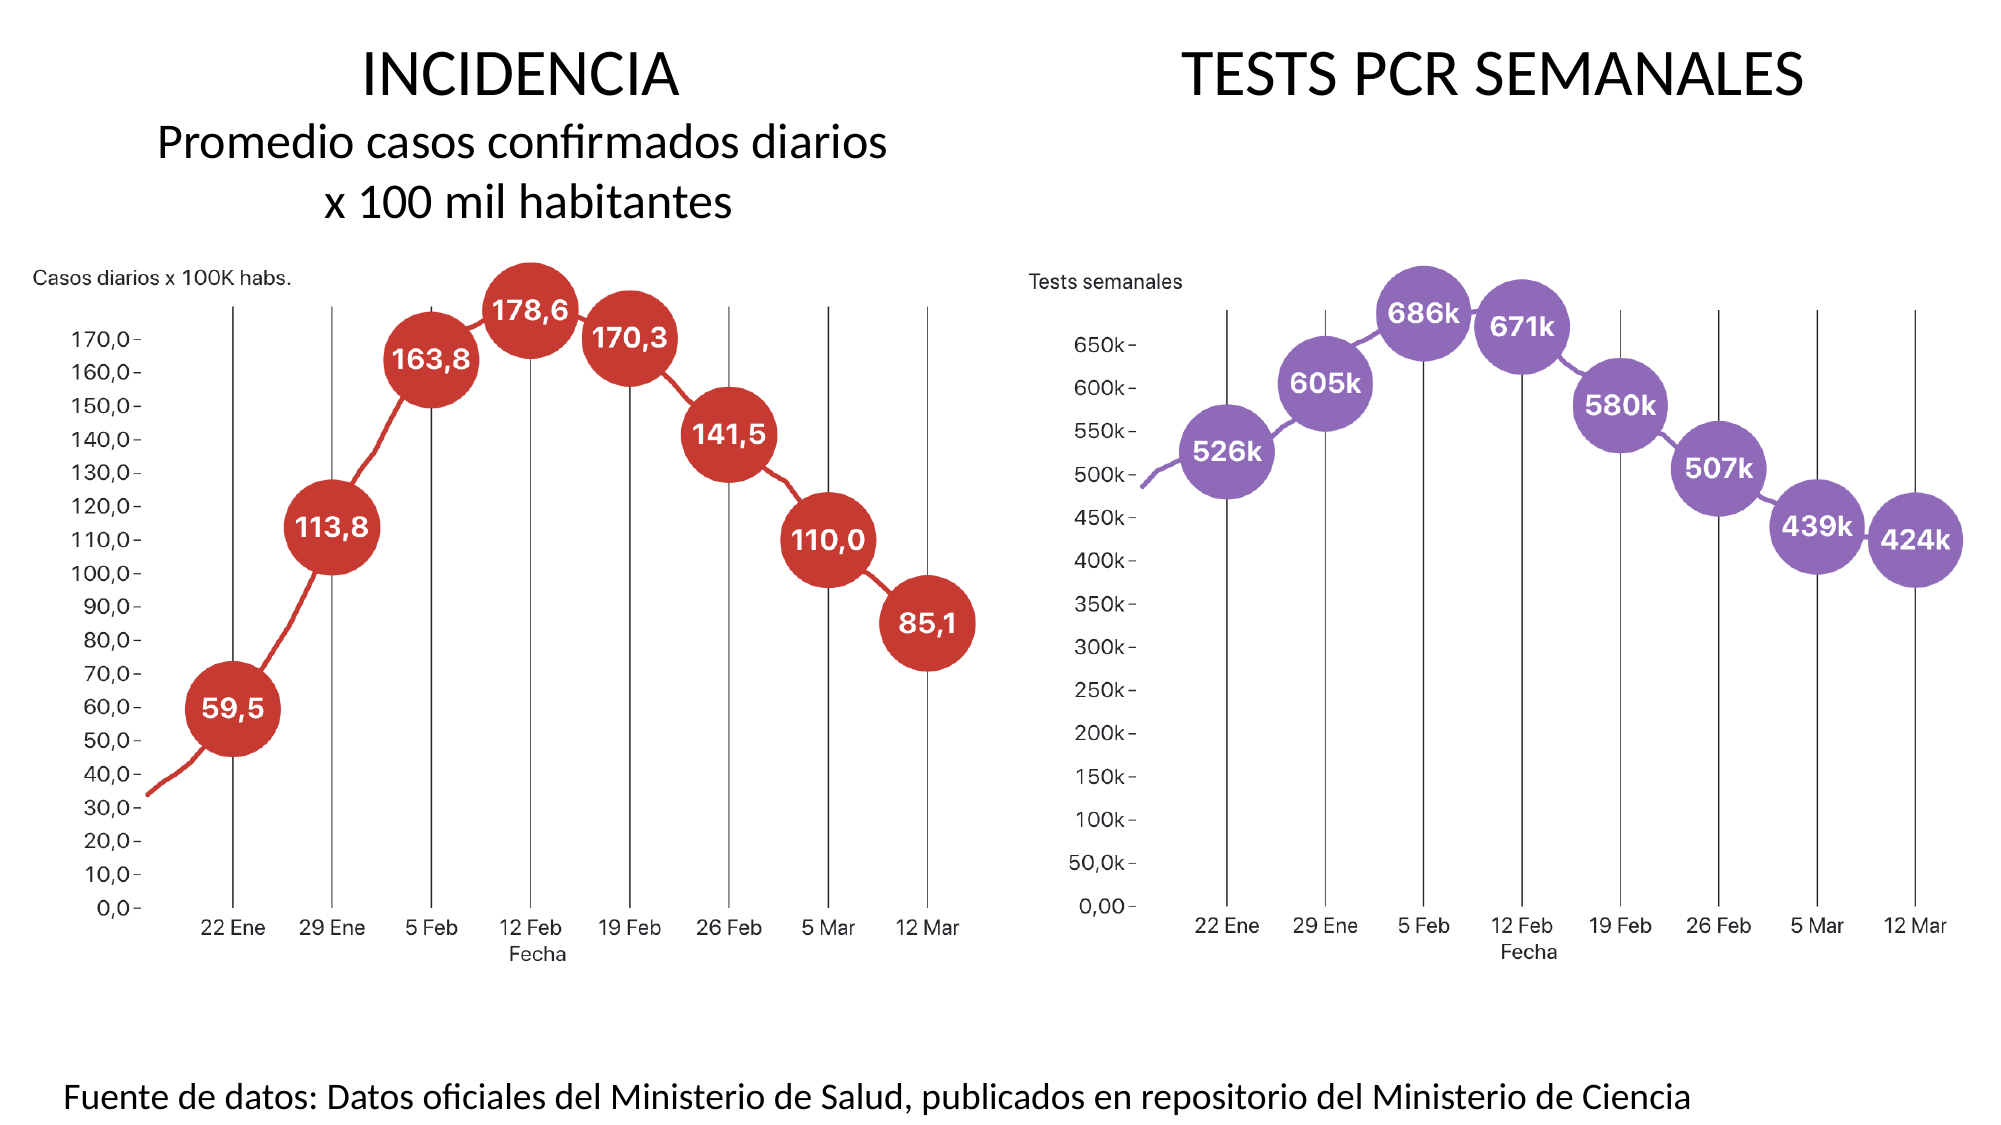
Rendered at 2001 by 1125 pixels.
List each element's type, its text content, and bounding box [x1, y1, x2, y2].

text_box TESTS PCR SEMANALES [1026, 20, 1976, 116]
picture [1012, 258, 1977, 972]
text_box INCIDENCIA Promedio casos confirmados diarios x 100 mil habitantes [30, 20, 1027, 236]
picture [24, 258, 988, 972]
